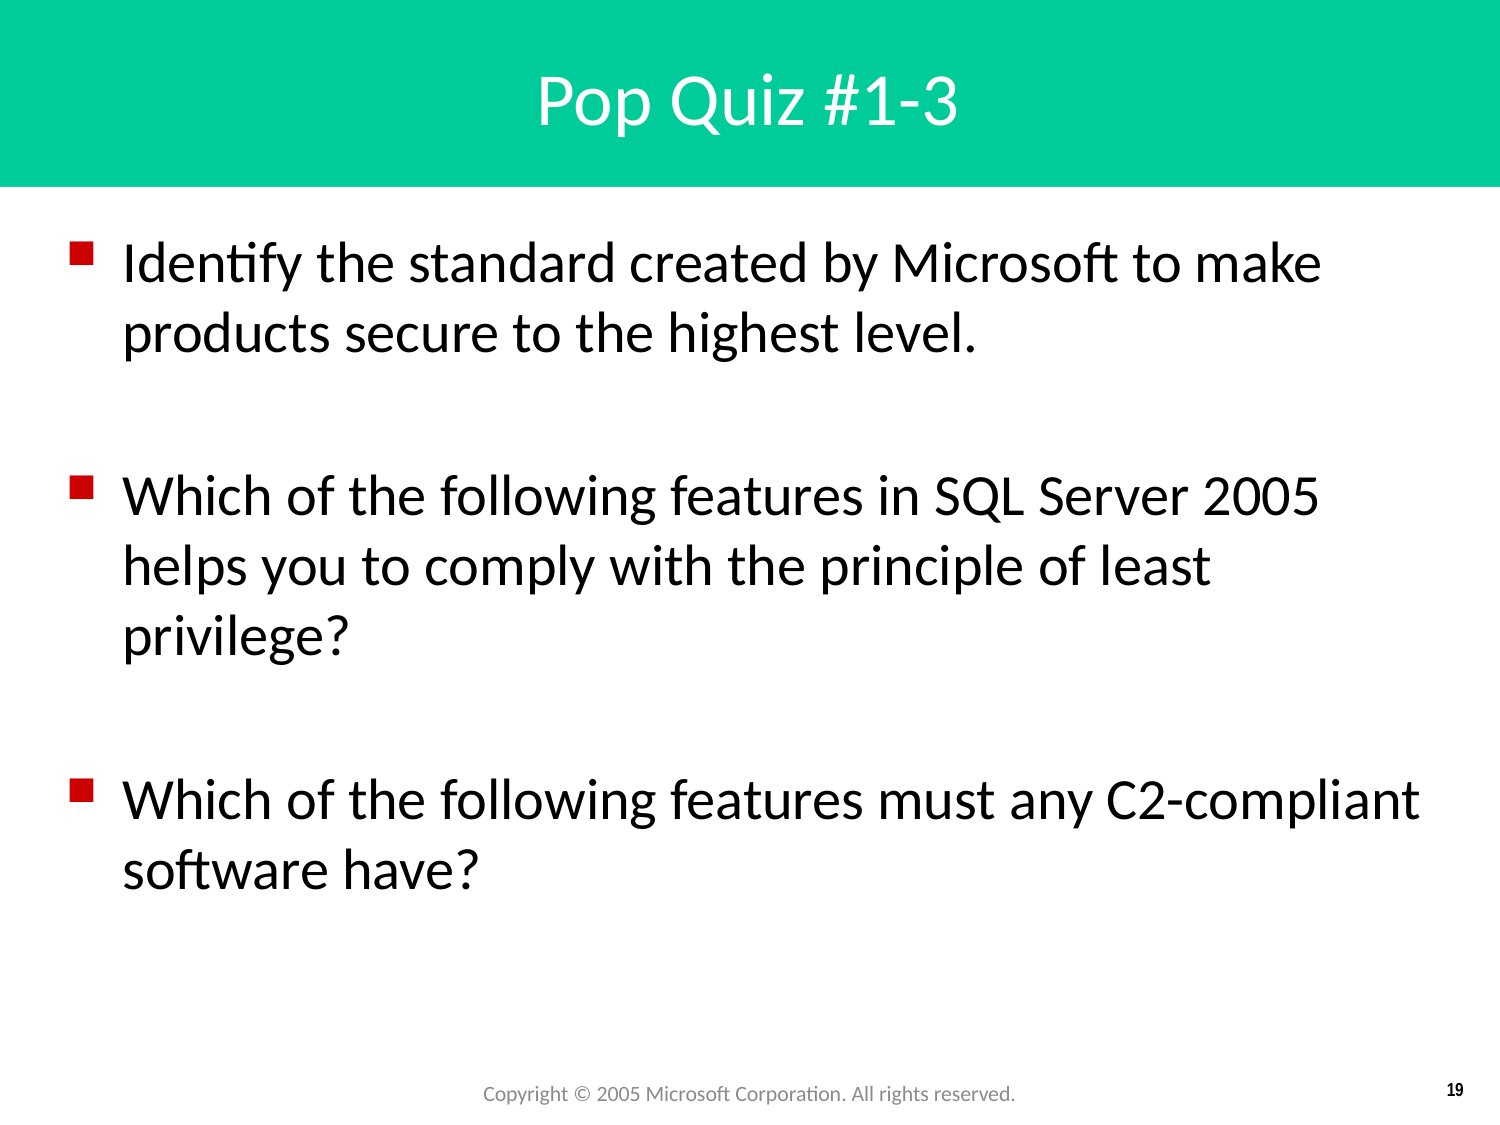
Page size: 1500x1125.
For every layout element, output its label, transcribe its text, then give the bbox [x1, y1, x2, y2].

list Identify the standard created by Microsoft to make products secure to the highest level. Which of the following features in SQL Server 2005 helps you to comply with the principle of least privilege? Which of the following features must any C2-compliant software have? [51, 216, 1446, 1053]
footer Copyright © 2005 Microsoft Corporation. All rights reserved. [337, 1072, 1163, 1113]
title Pop Quiz #1-3 [51, 8, 1446, 184]
